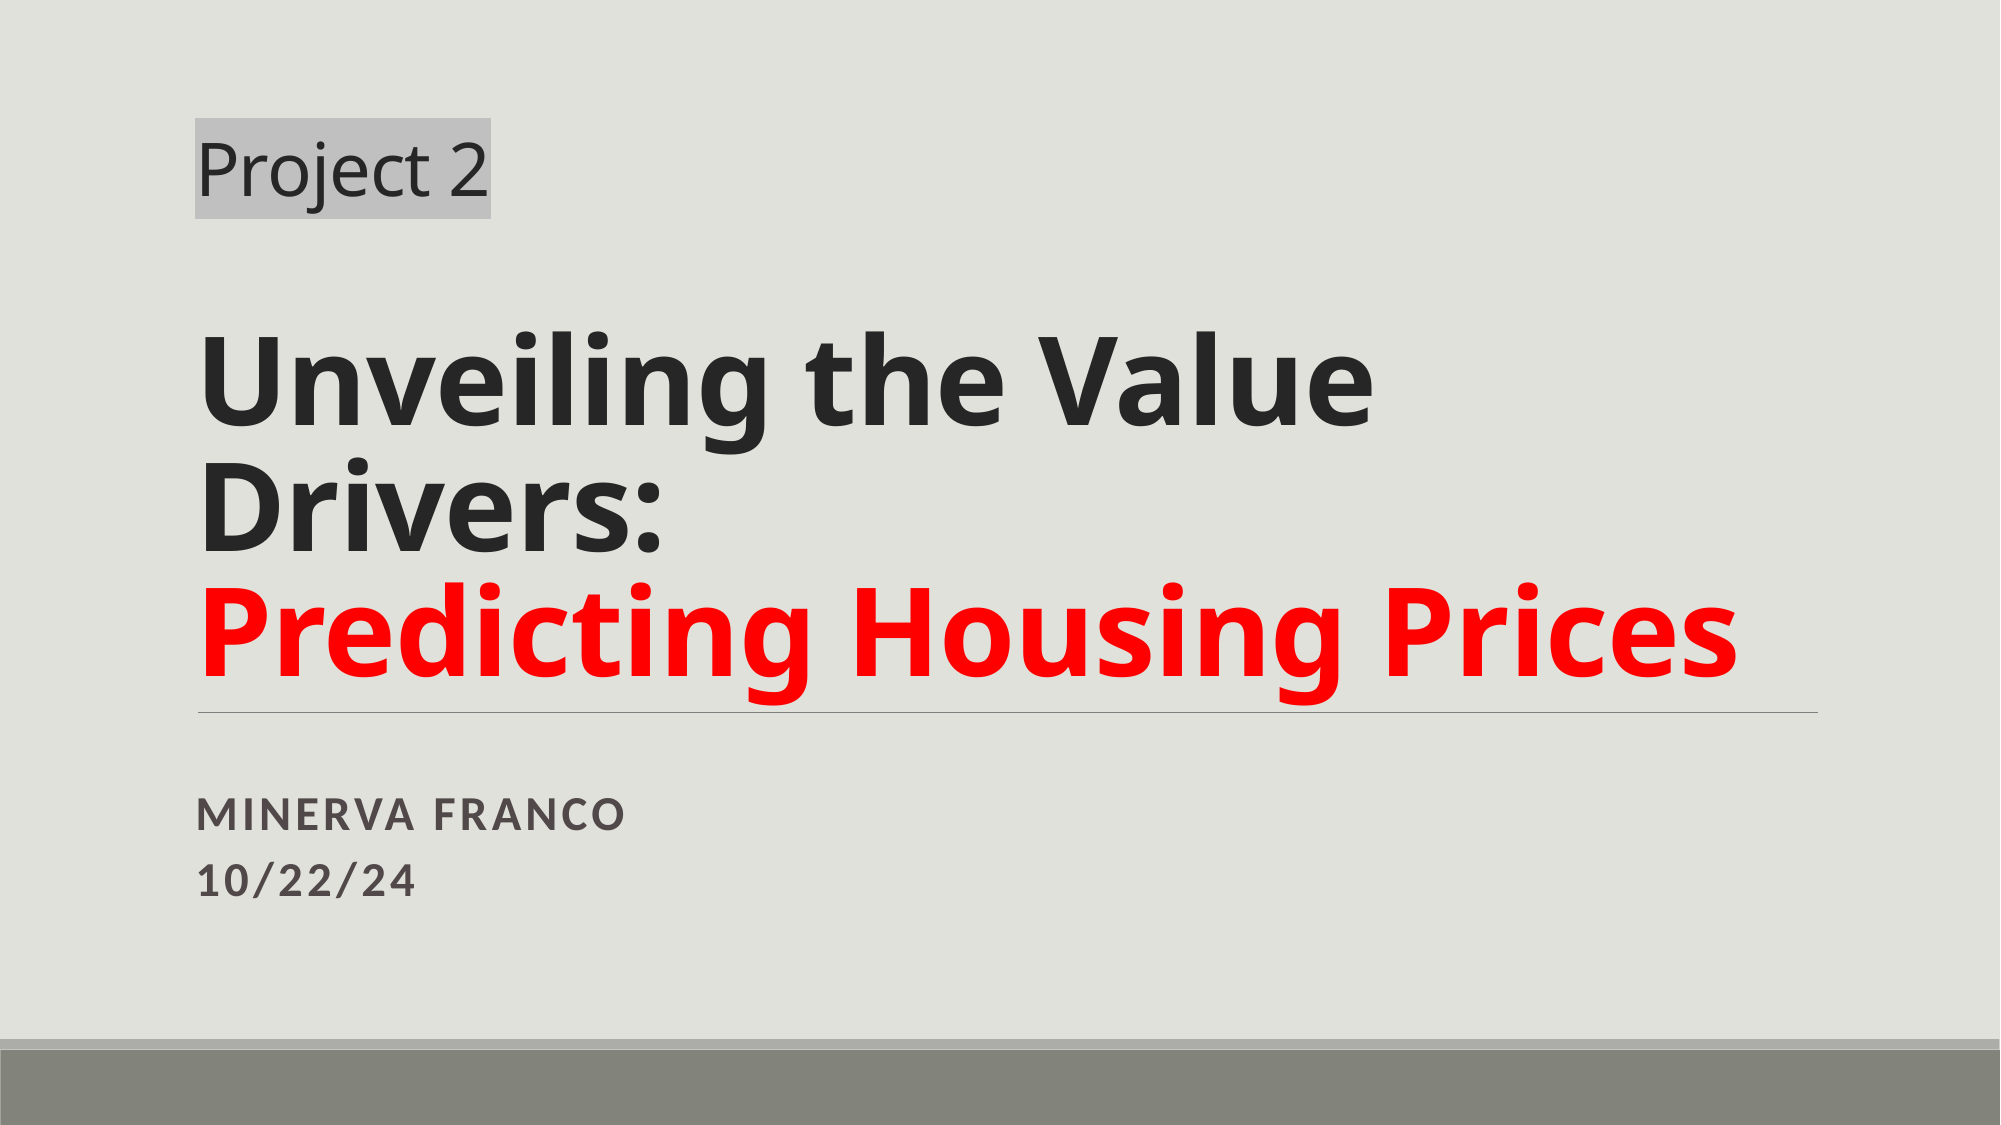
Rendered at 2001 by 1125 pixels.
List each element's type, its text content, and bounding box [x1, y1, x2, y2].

subtitle Minerva franco 10/22/24 [180, 730, 1831, 919]
title Project 2 Unveiling the Value Drivers: Predicting Housing Prices [180, 124, 1830, 710]
